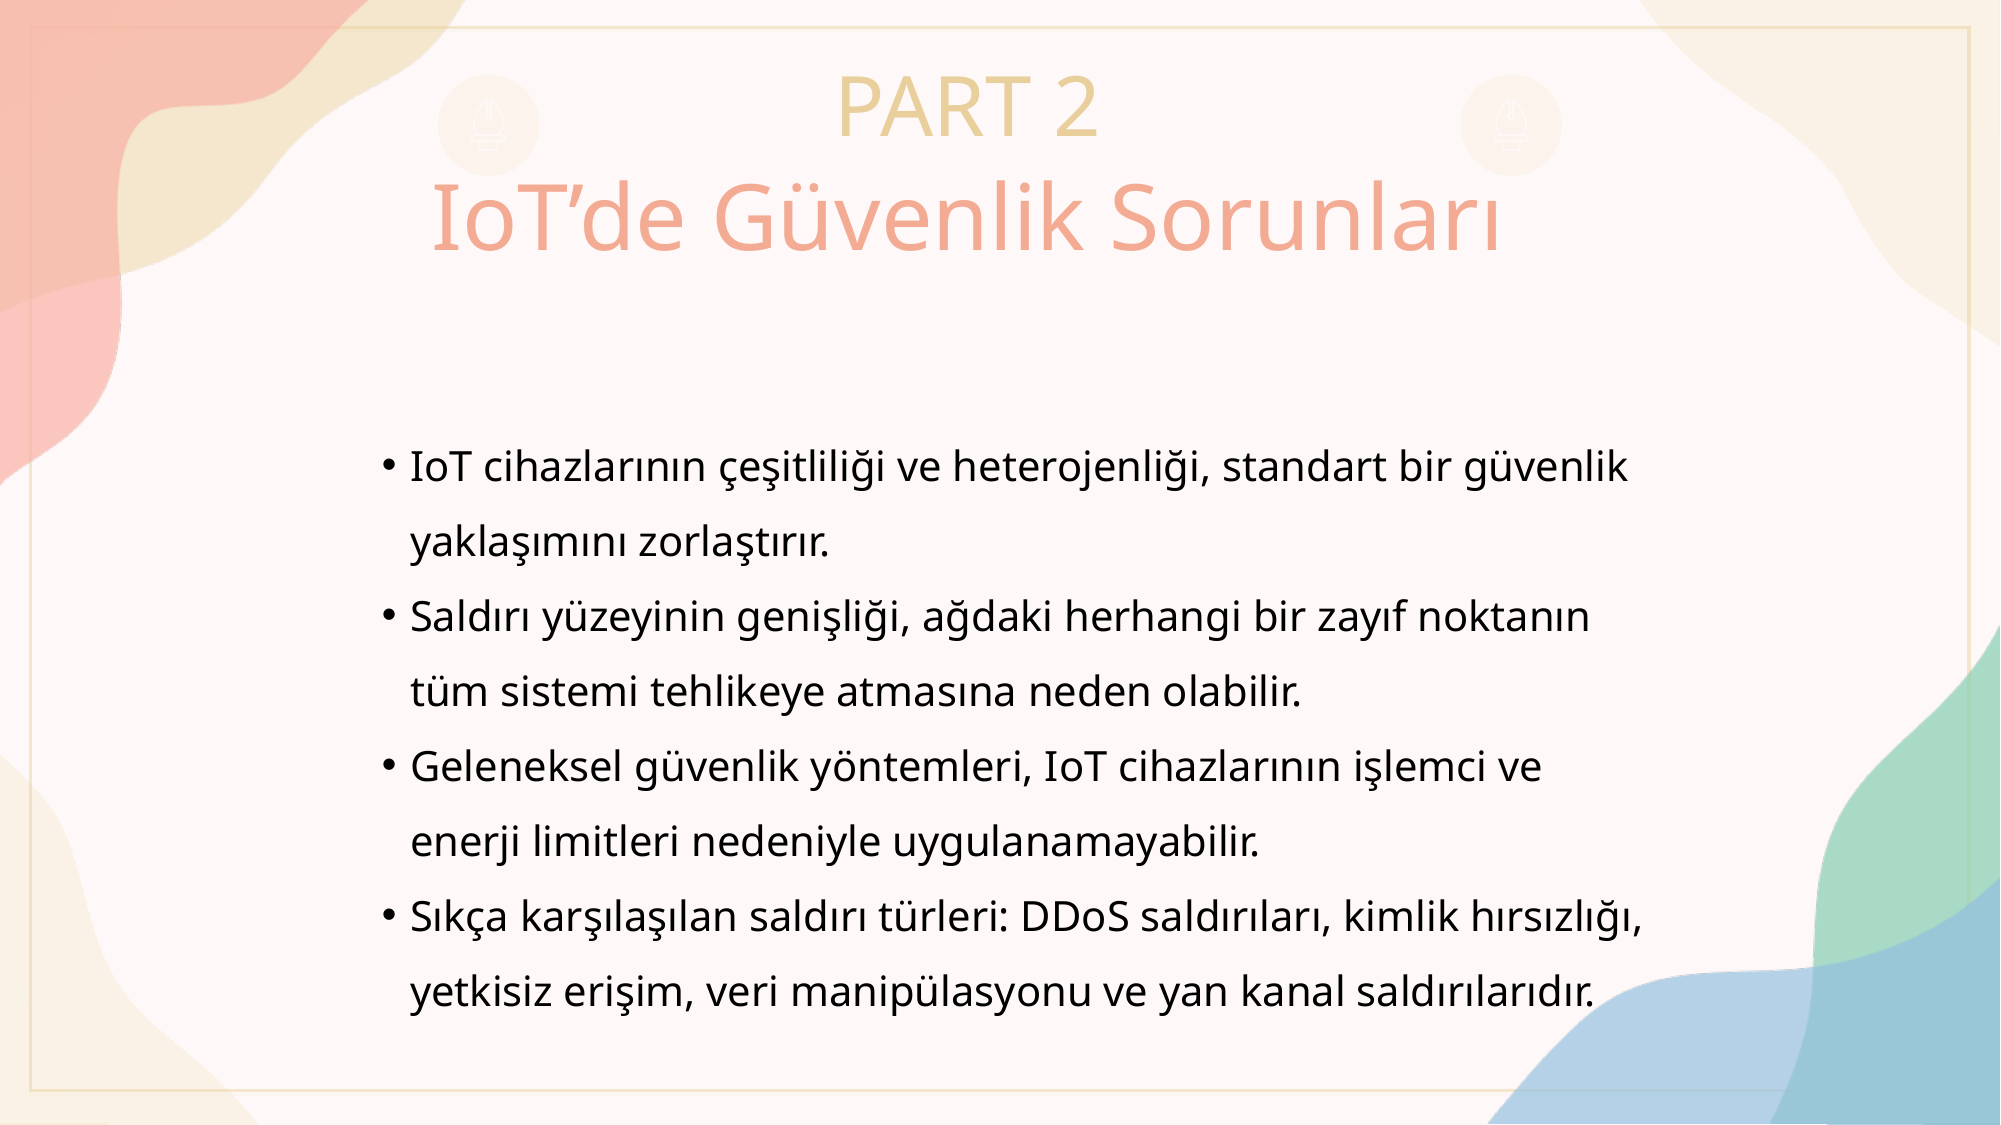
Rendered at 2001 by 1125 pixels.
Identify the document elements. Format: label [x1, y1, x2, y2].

text_box [0, 0, 2000, 1125]
